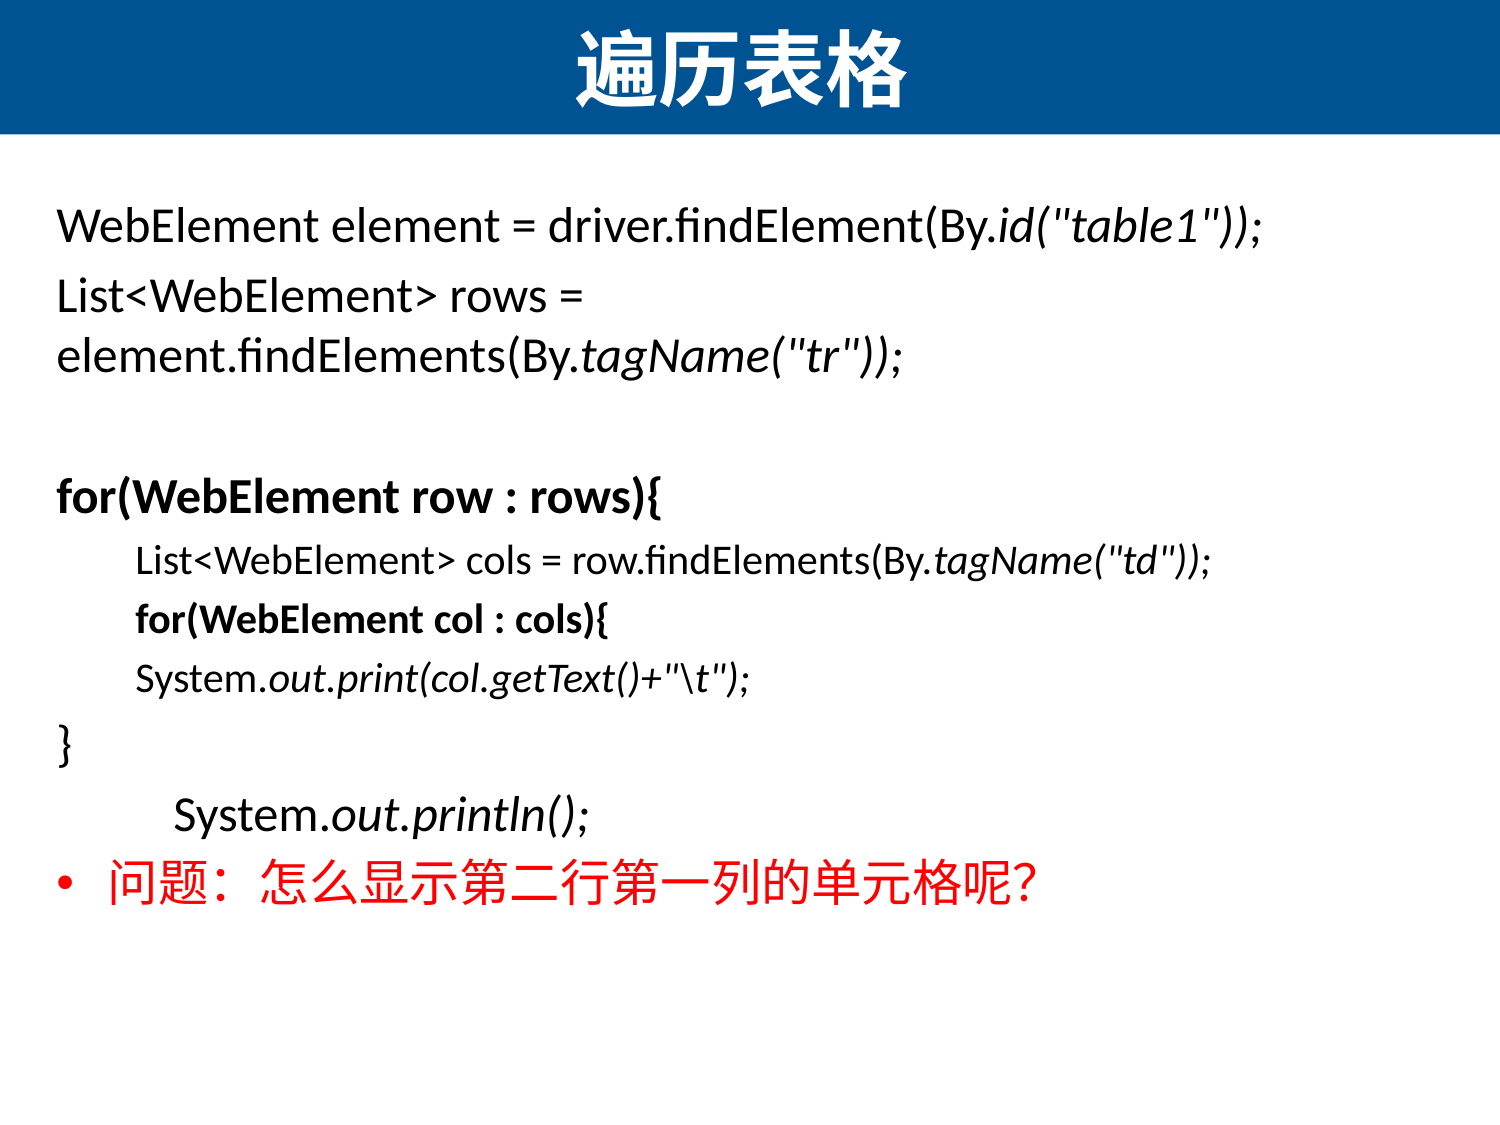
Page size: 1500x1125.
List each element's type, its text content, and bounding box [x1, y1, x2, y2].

list WebElement element = driver.findElement(By.id("table1")); List<WebElement> rows = element.findElements(By.tagName("tr")); for(WebElement row : rows){ List<WebElement> cols = row.findElements(By.tagName("td")); for(WebElement col : cols){ System.out.print(col.getText()+"\t"); } System.out.println(); 问题：怎么显示第二行第一列的单元格呢？ [41, 184, 1392, 927]
title 遍历表格 [2, 0, 1483, 135]
